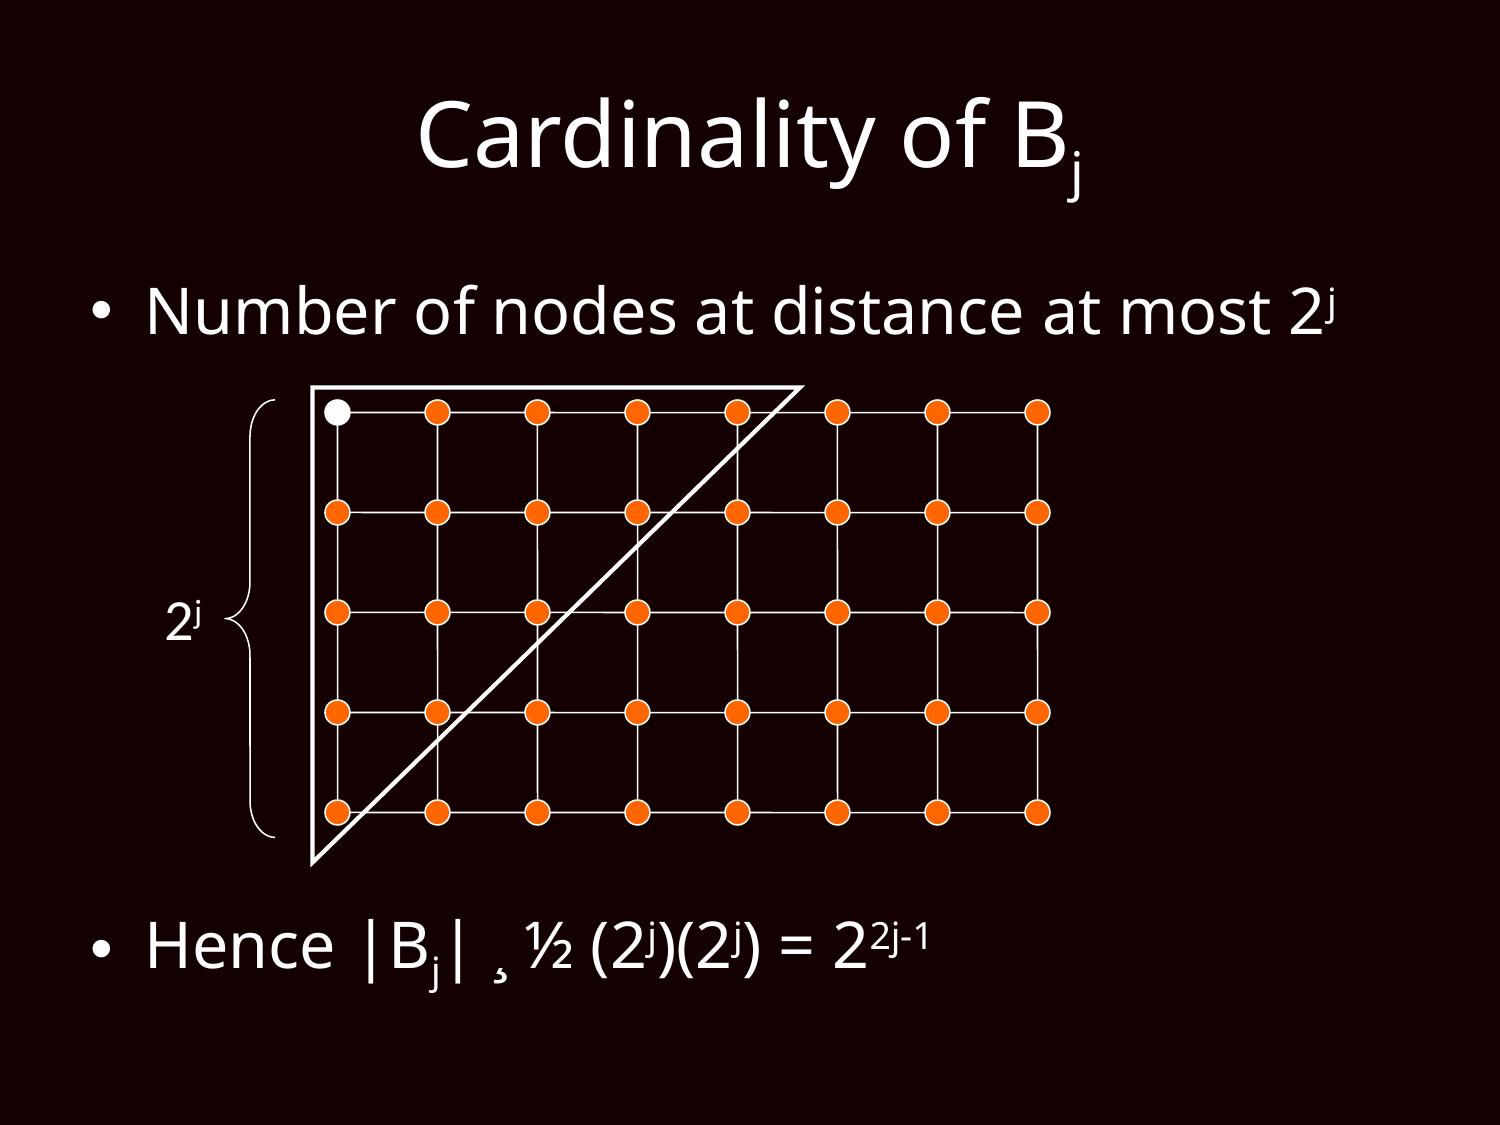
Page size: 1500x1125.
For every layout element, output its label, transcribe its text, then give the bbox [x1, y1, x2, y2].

text_box [624, 800, 650, 826]
text_box [825, 800, 850, 826]
text_box [825, 500, 850, 526]
text_box [1025, 800, 1051, 826]
text_box [624, 699, 650, 725]
text_box [1025, 399, 1051, 425]
text_box [312, 387, 801, 863]
title Cardinality of Bj [75, 45, 1425, 233]
text_box [725, 600, 751, 625]
text_box [924, 699, 950, 725]
text_box [725, 500, 751, 526]
text_box [924, 500, 950, 526]
text_box [924, 399, 950, 425]
text_box [825, 600, 850, 625]
text_box [425, 800, 451, 826]
text_box 2j [149, 575, 225, 660]
text_box [825, 399, 850, 425]
list Number of nodes at distance at most 2j Hence |Bj| ¸ ½ (2j)(2j) = 22j-1 [75, 262, 1425, 1005]
text_box [1025, 600, 1051, 625]
text_box [924, 600, 950, 625]
text_box [525, 699, 550, 725]
text_box [1025, 500, 1051, 526]
text_box [924, 800, 950, 826]
text_box [825, 699, 850, 725]
text_box [725, 800, 751, 826]
text_box [725, 699, 751, 725]
text_box [624, 600, 650, 625]
text_box [525, 800, 550, 826]
text_box [225, 399, 276, 838]
text_box [1025, 699, 1051, 725]
